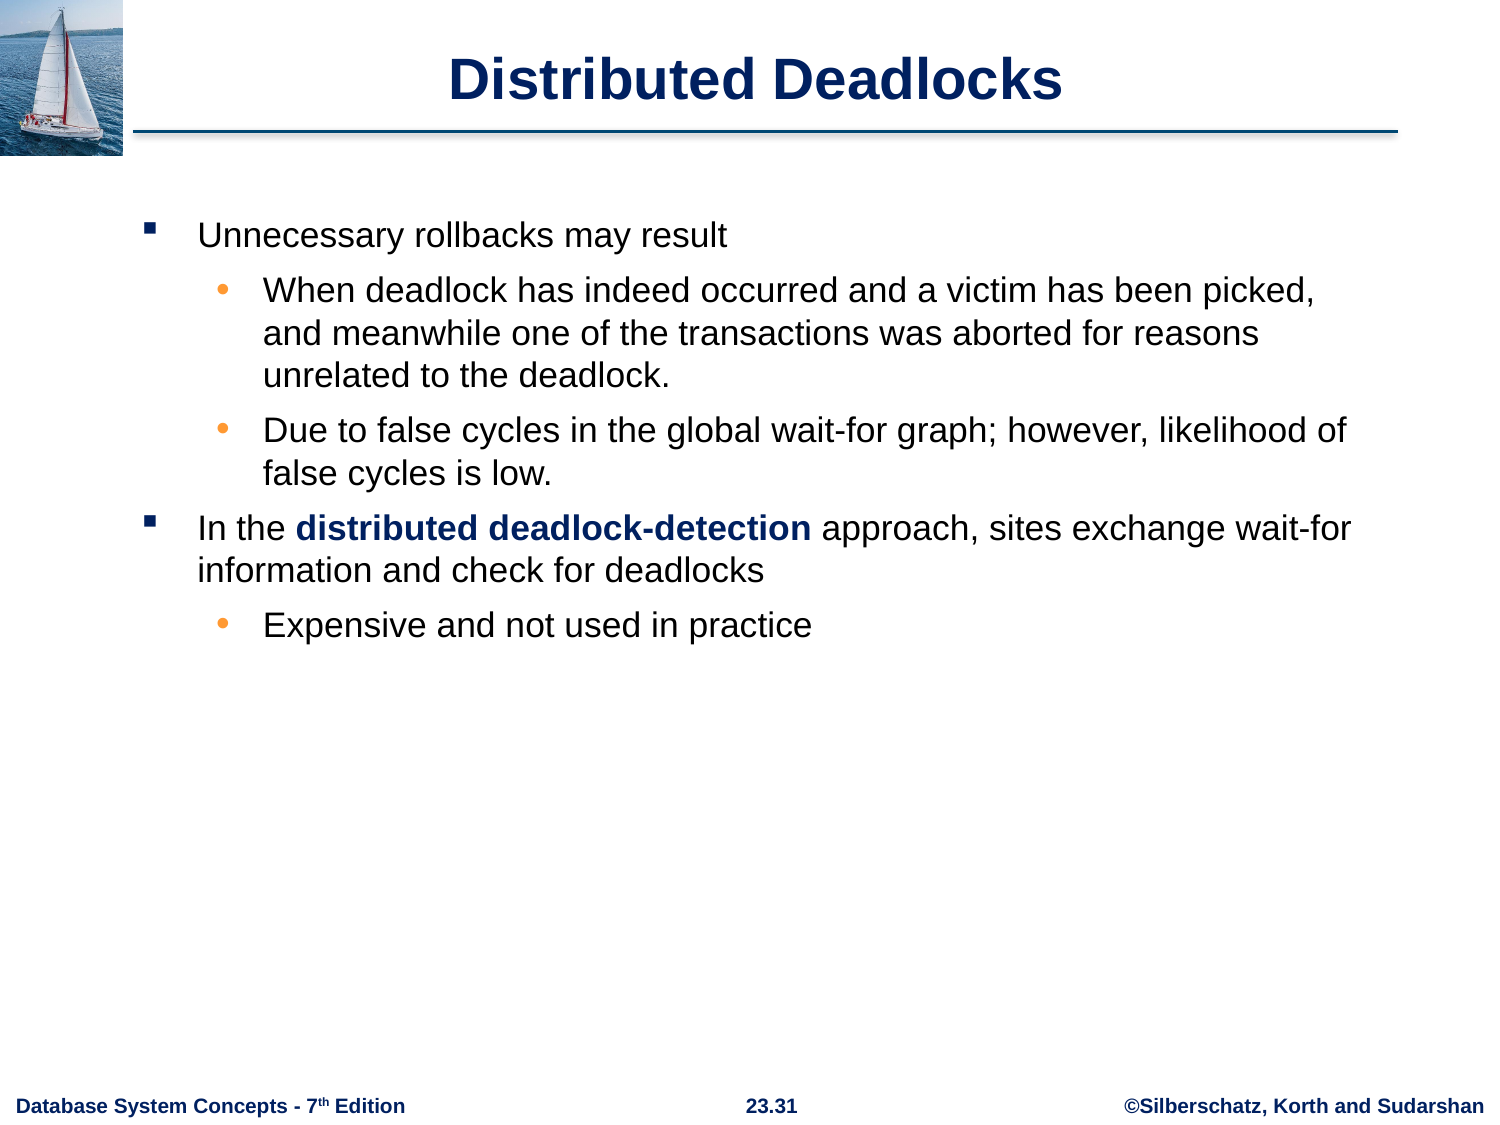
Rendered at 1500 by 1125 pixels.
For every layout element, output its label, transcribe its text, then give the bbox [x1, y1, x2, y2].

title Distributed Deadlocks [125, 18, 1388, 120]
picture [0, 0, 123, 156]
list Unnecessary rollbacks may result When deadlock has indeed occurred and a victim has been picked, and meanwhile one of the transactions was aborted for reasons unrelated to the deadlock. Due to false cycles in the global wait-for graph; however, likelihood of false cycles is low. In the distributed deadlock-detection approach, sites exchange wait-for information and check for deadlocks Expensive and not used in practice [126, 204, 1391, 1086]
